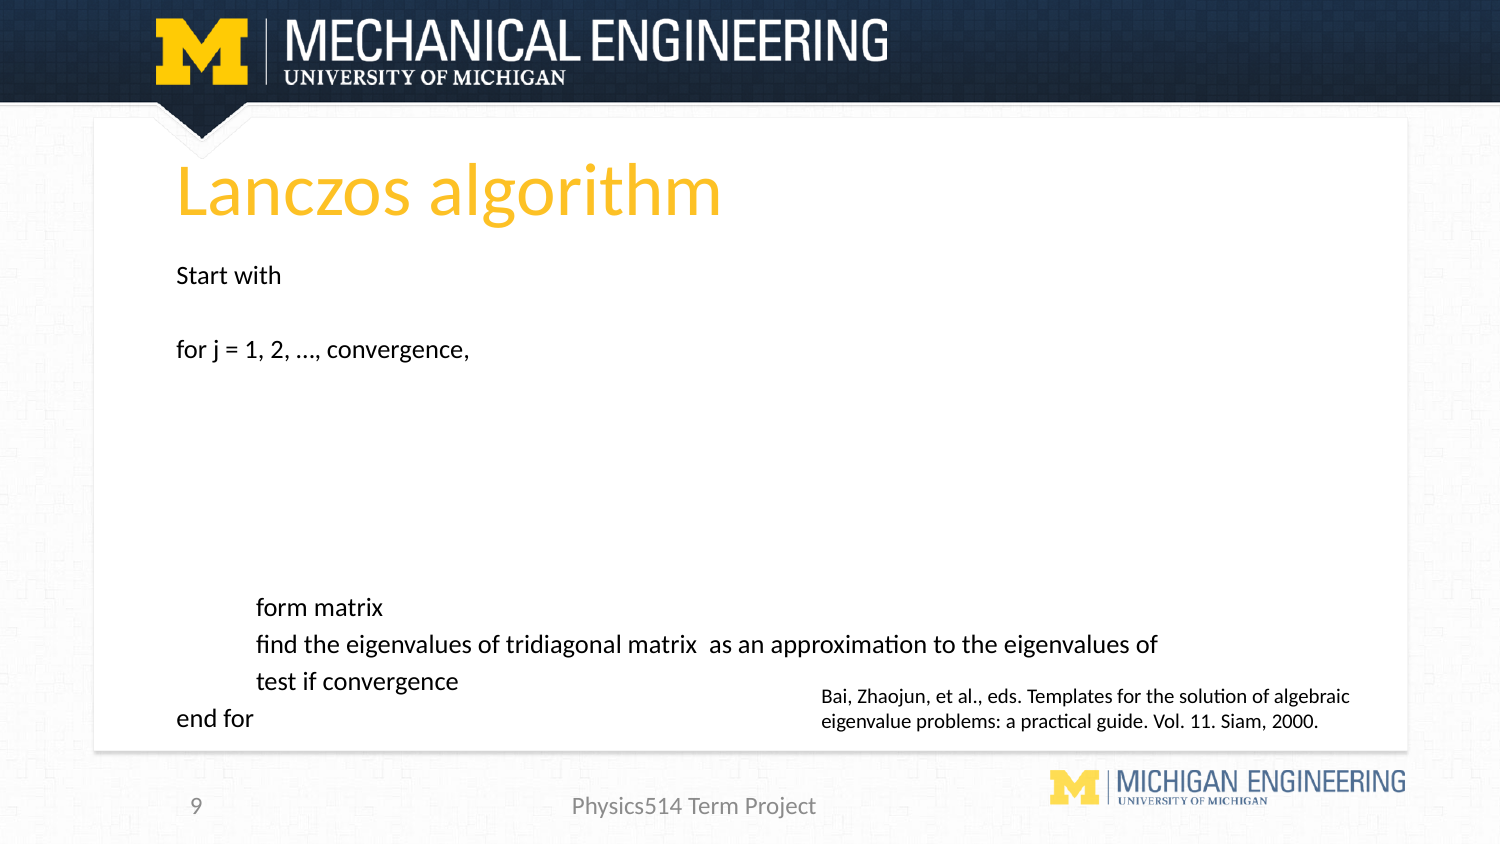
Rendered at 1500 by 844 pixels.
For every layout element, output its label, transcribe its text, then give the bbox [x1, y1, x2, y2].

slide_number 9 [105, 781, 218, 827]
text_box Bai, Zhaojun, et al., eds. Templates for the solution of algebraic eigenvalue problems: a practical guide. Vol. 11. Siam, 2000. [806, 675, 1400, 741]
picture [0, 0, 1500, 844]
footer Physics514 Term Project [456, 781, 932, 827]
title Lanczos algorithm [161, 126, 1400, 245]
